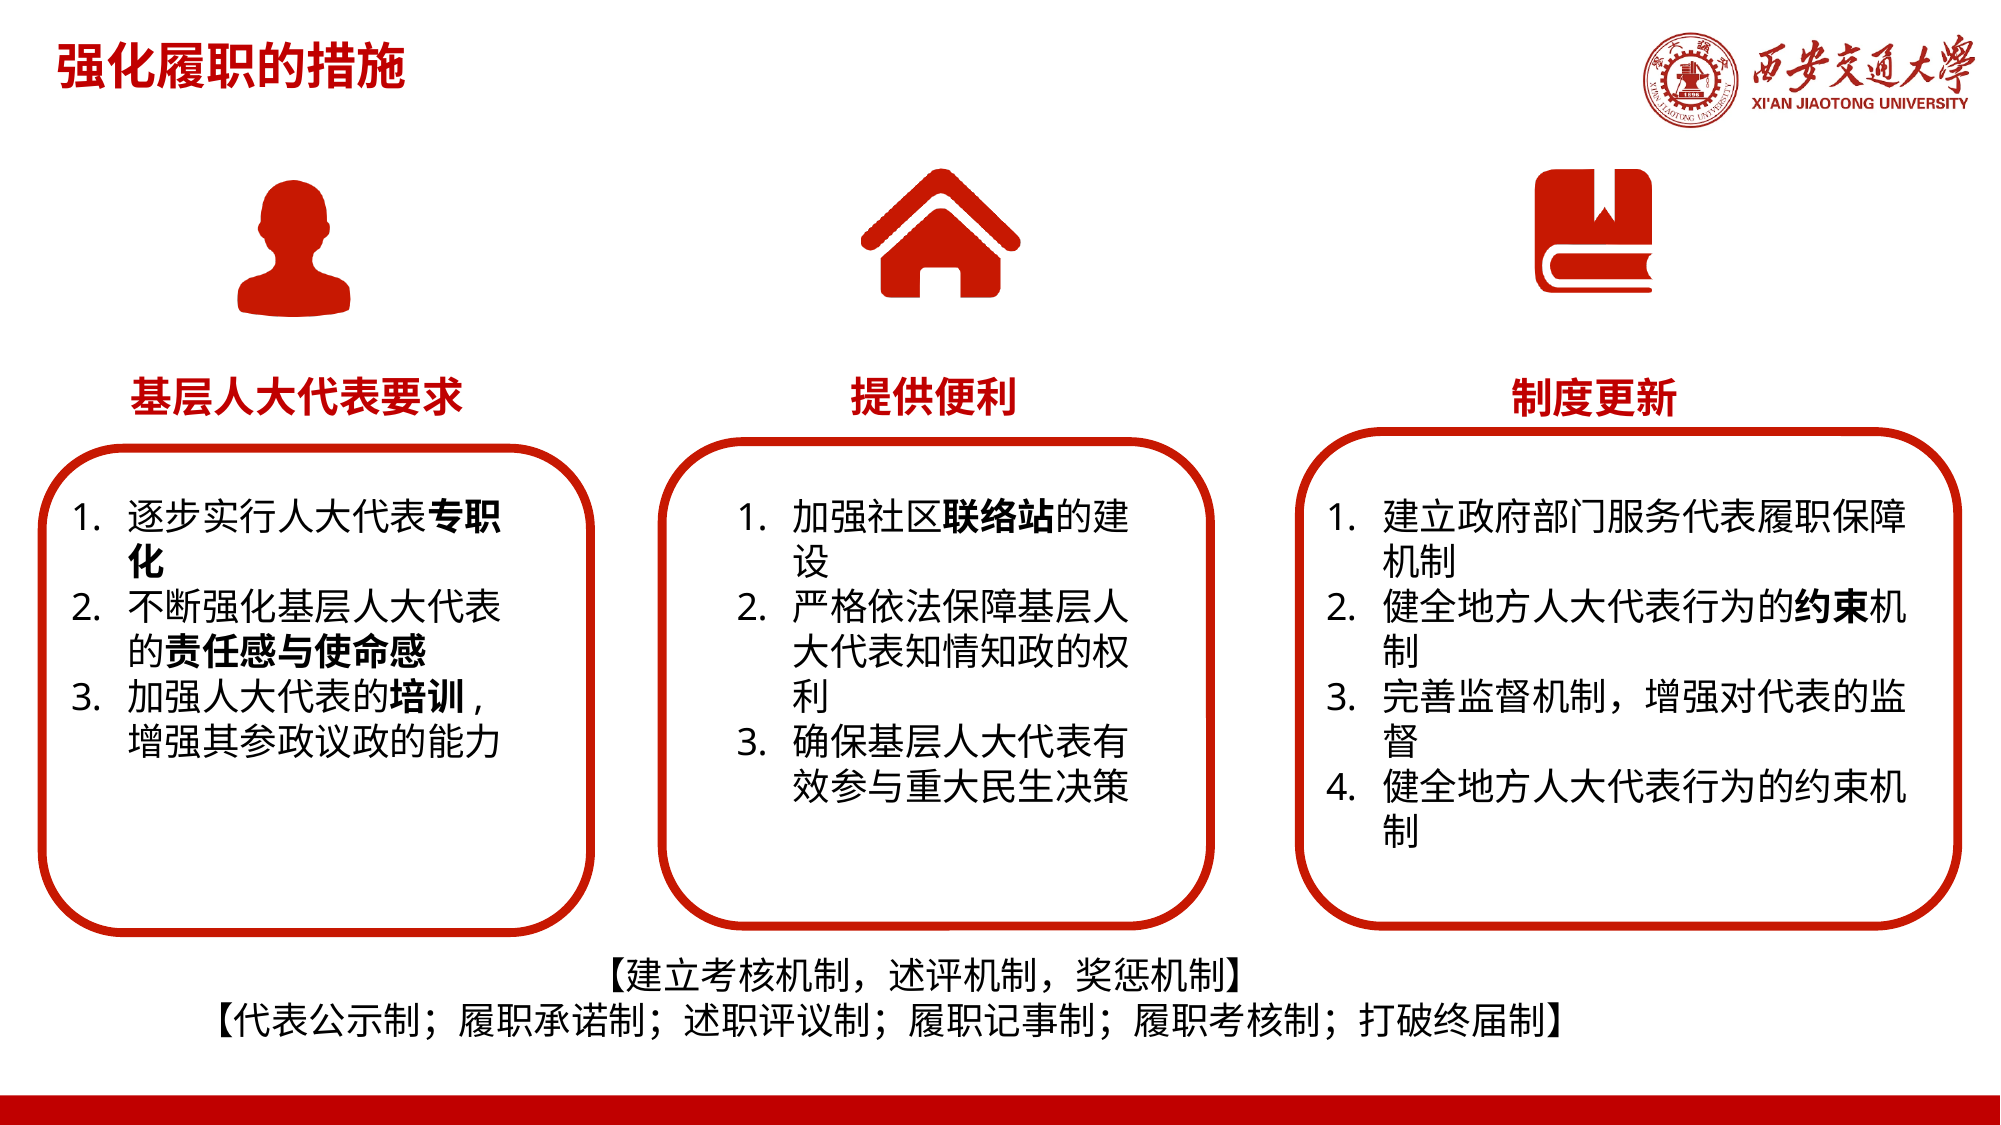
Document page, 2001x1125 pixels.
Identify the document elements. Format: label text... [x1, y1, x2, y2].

text_box 基层人大代表要求 [115, 363, 504, 428]
text_box [1298, 430, 1959, 928]
text_box 制度更新 [1496, 364, 1843, 430]
text_box 提供便利 [836, 363, 1183, 429]
picture [220, 180, 358, 317]
picture [861, 158, 1021, 317]
text_box [41, 447, 592, 934]
text_box [661, 440, 1212, 928]
text_box 逐步实行人大代表专职化 不断强化基层人大代表的责任感与使命感 加强人大代表的培训,增强其参政议政的能力 [56, 485, 522, 816]
picture [1525, 0, 2000, 307]
text_box 【建立考核机制，述评机制，奖惩机制】 【代表公示制；履职承诺制；述职评议制；履职记事制；履职考核制；打破终届制】 [181, 944, 1670, 1050]
text_box 强化履职的措施 [42, 27, 767, 103]
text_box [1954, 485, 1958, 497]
